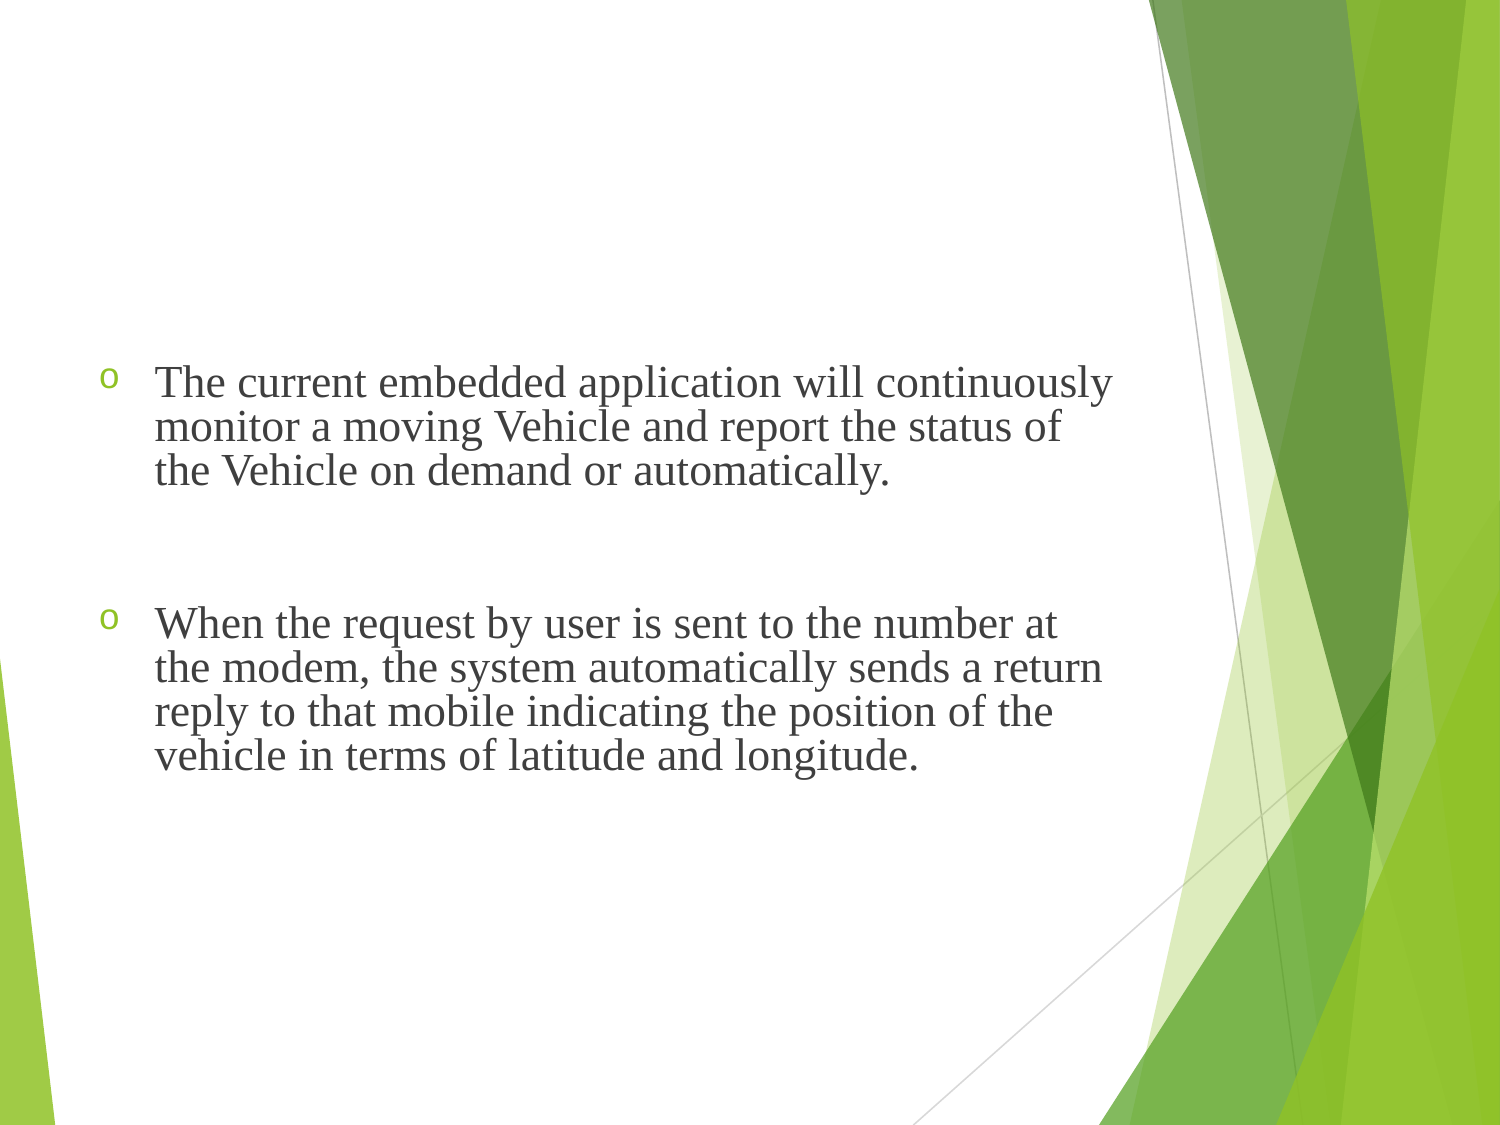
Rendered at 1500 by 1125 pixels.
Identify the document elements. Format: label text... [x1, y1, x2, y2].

list The current embedded application will continuously monitor a moving Vehicle and report the status of the Vehicle on demand or automatically. When the request by user is sent to the number at the modem, the system automatically sends a return reply to that mobile indicating the position of the vehicle in terms of latitude and longitude. [83, 354, 1142, 992]
